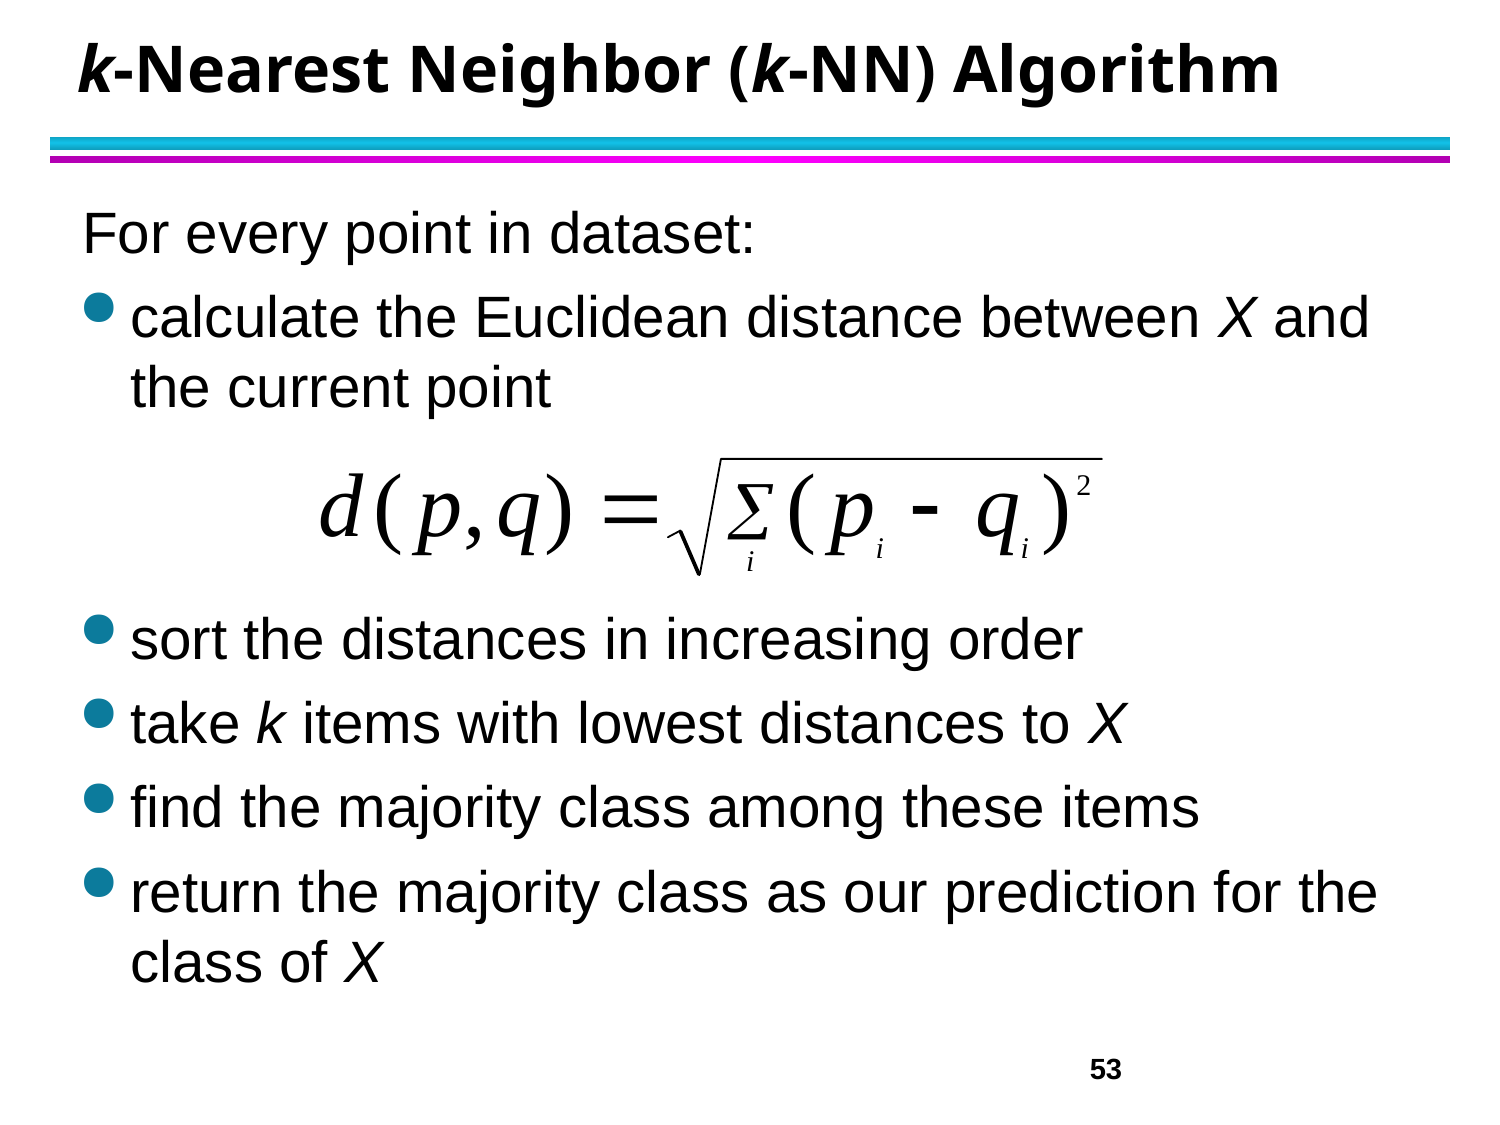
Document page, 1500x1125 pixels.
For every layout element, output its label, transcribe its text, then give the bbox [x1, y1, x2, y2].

slide_number 53 [1074, 1042, 1425, 1103]
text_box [312, 449, 1113, 586]
list For every point in dataset: calculate the Euclidean distance between X and the current point sort the distances in increasing order take k items with lowest distances to X find the majority class among these items return the majority class as our prediction for the class of X [67, 187, 1432, 1038]
title k-Nearest Neighbor (k-NN) Algorithm [62, 24, 1421, 113]
